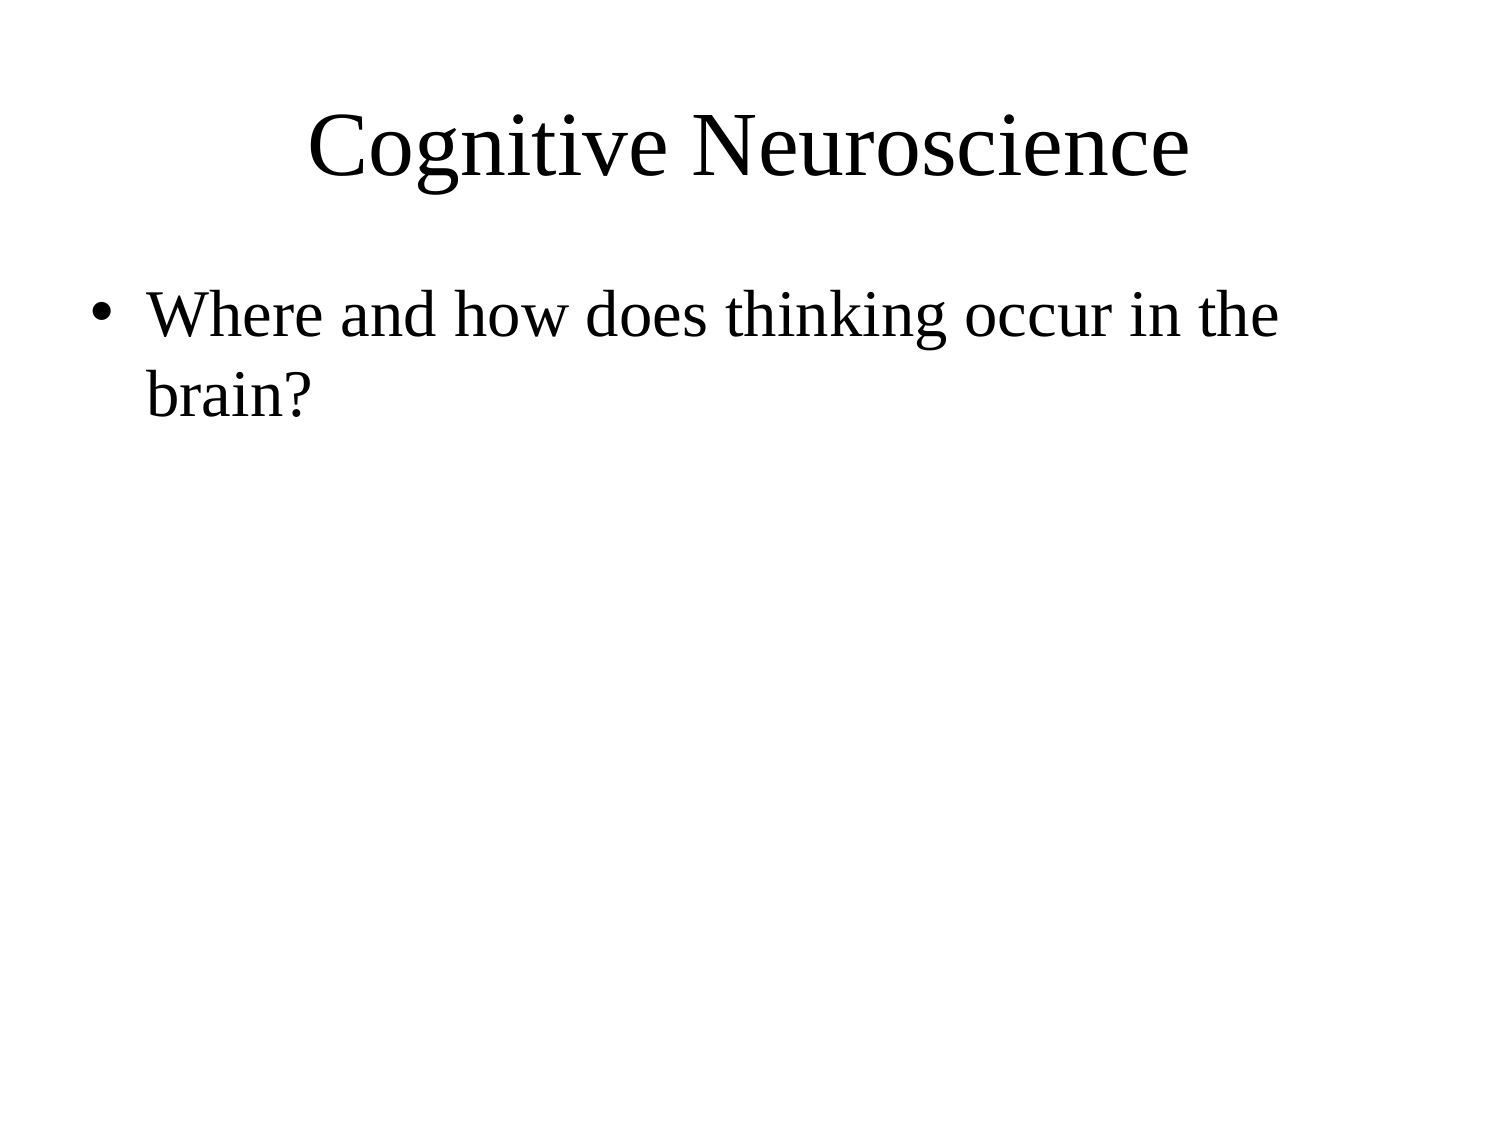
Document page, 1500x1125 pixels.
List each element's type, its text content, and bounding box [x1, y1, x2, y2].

list Where and how does thinking occur in the brain? [75, 262, 1425, 1005]
title Cognitive Neuroscience [75, 45, 1425, 233]
